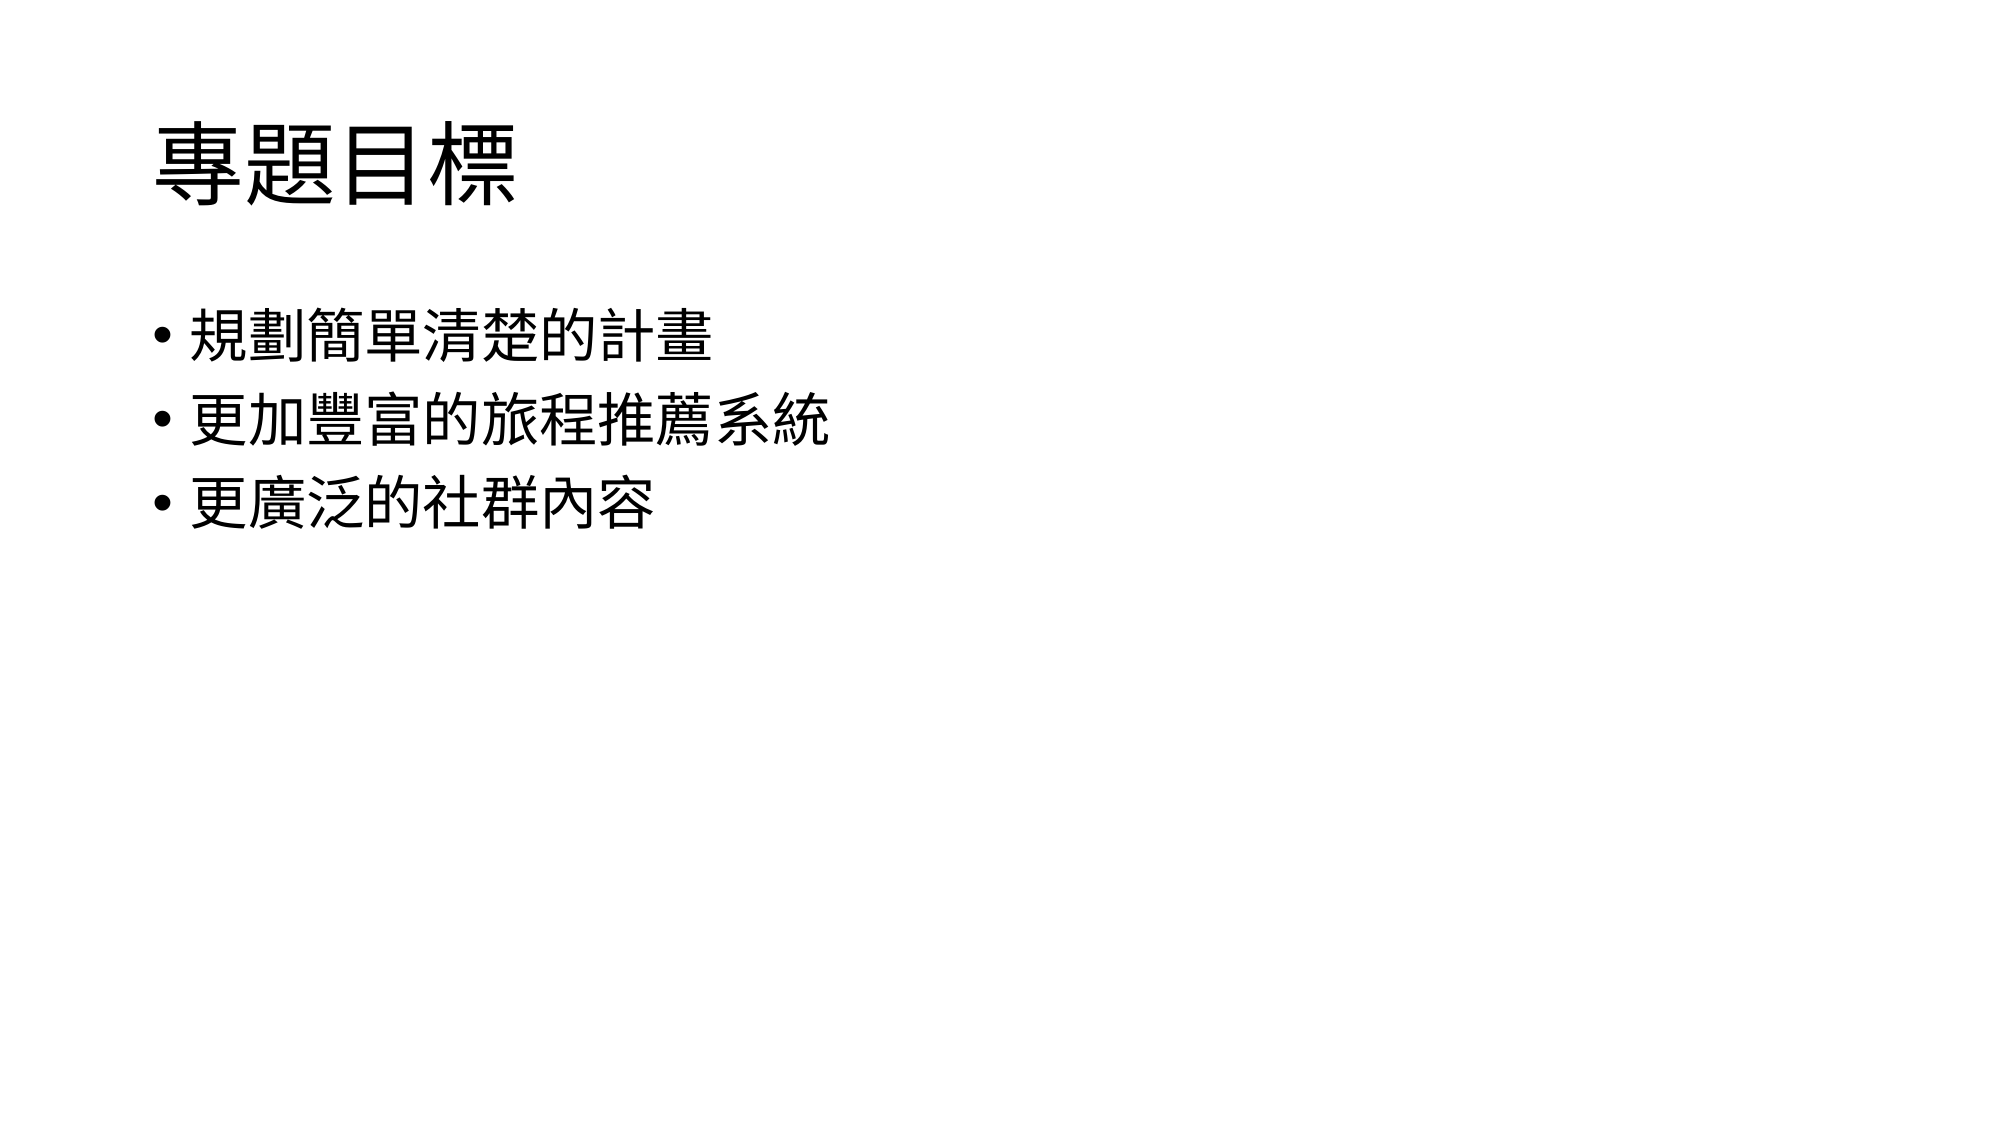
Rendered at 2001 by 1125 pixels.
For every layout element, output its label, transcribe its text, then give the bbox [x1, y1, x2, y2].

title 專題目標 [137, 59, 1863, 278]
list 規劃簡單清楚的計畫 更加豐富的旅程推薦系統 更廣泛的社群內容 [137, 299, 1863, 1014]
